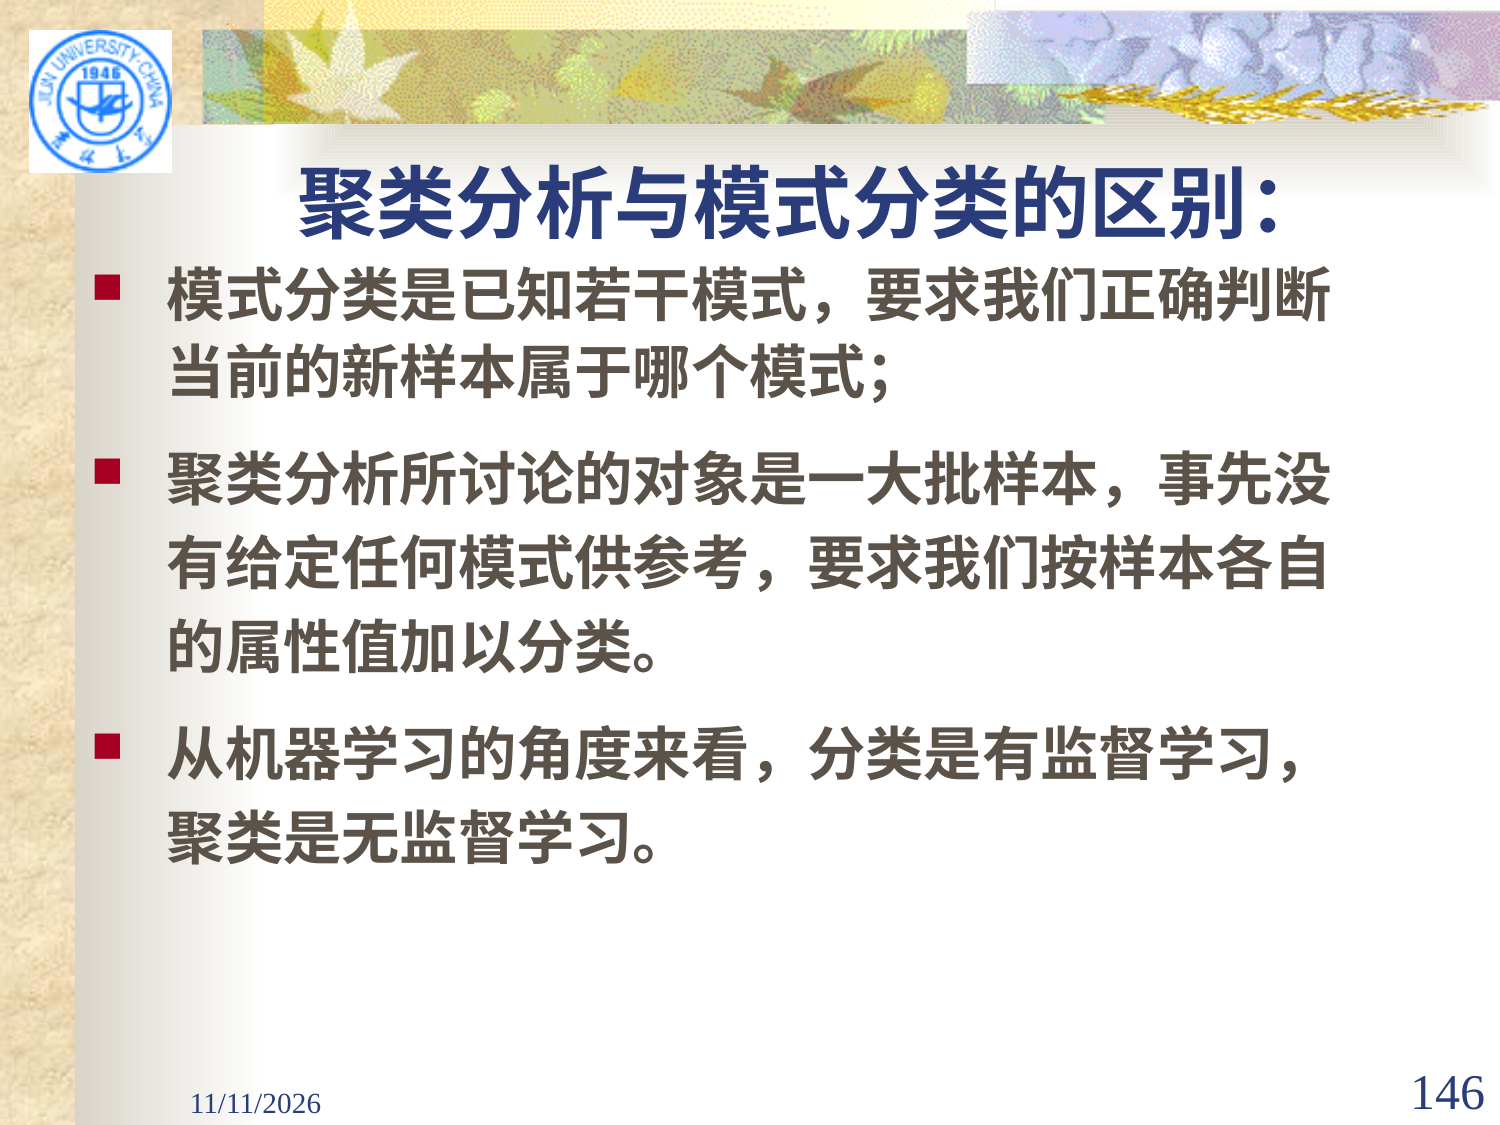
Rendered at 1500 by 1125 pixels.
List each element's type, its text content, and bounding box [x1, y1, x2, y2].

picture [0, 0, 1500, 1125]
title 聚类分析与模式分类的区别： [174, 137, 1450, 256]
list 模式分类是已知若干模式，要求我们正确判断当前的新样本属于哪个模式； 聚类分析所讨论的对象是一大批样本，事先没有给定任何模式供参考，要求我们按样本各自的属性值加以分类。 从机器学习的角度来看，分类是有监督学习，聚类是无监督学习。 [76, 243, 1377, 1000]
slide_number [174, 1051, 488, 1125]
slide_number 146 [1349, 1051, 1500, 1125]
